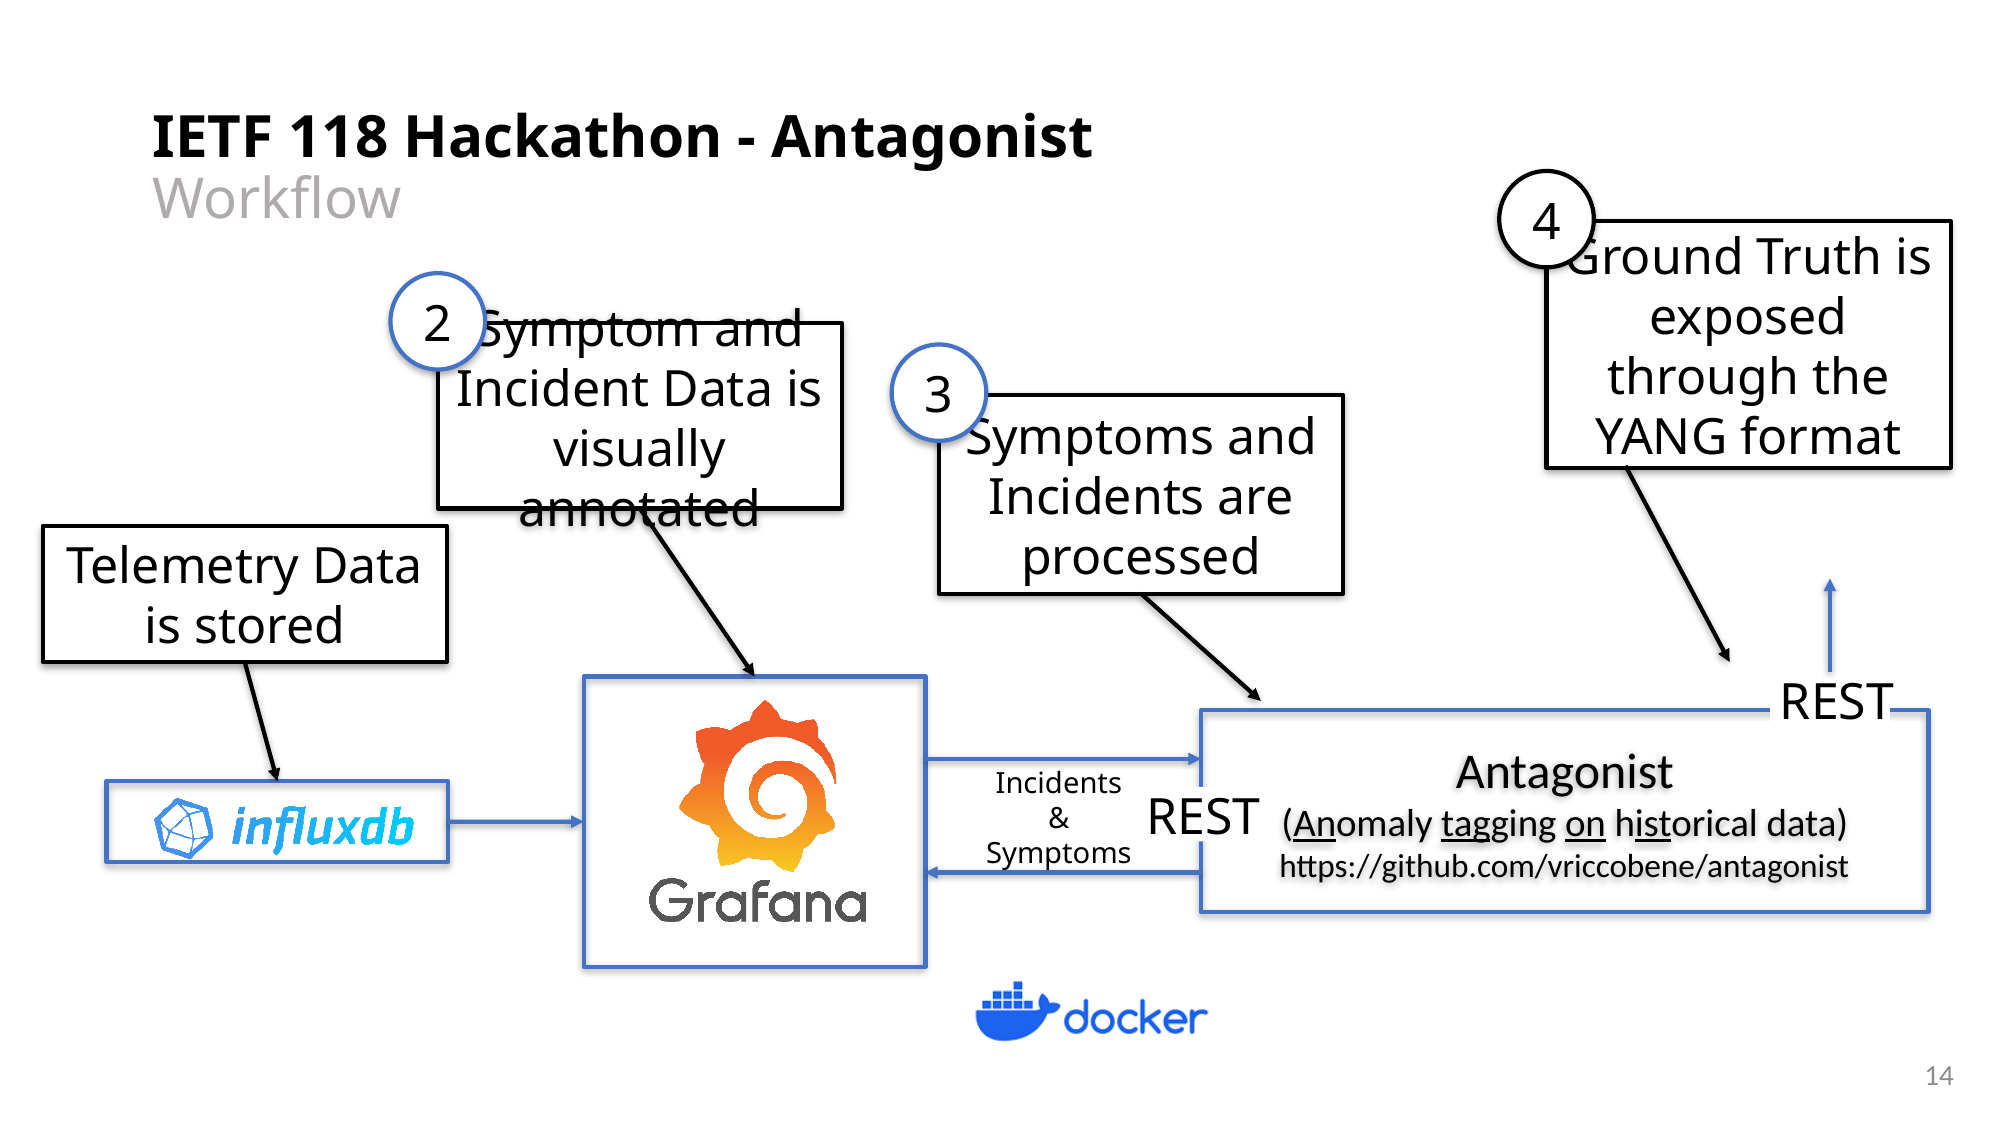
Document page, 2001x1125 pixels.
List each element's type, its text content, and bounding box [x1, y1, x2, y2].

text_box Symptoms and Incidents are processed [938, 394, 1344, 594]
text_box Incidents & Symptoms [976, 759, 1142, 872]
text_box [1141, 593, 1261, 701]
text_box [244, 661, 278, 782]
text_box Incidents & Symptoms [976, 873, 1142, 880]
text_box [639, 508, 755, 677]
text_box REST [1770, 672, 1890, 728]
text_box Symptom and Incident Data is visually annotated [437, 323, 842, 509]
title IETF 118 Hackathon - Antagonist Workflow [137, 59, 1863, 278]
text_box 4 [1499, 170, 1594, 268]
picture [966, 943, 1230, 1098]
slide_number 14 [1900, 1043, 1969, 1104]
text_box Telemetry Data is stored [42, 526, 447, 662]
text_box Incidents & Symptoms [976, 754, 1142, 758]
text_box REST [1136, 786, 1257, 842]
text_box 3 [891, 344, 987, 441]
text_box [1625, 465, 1730, 663]
picture [649, 700, 866, 922]
text_box [583, 676, 926, 967]
text_box 2 [390, 273, 486, 370]
text_box Ground Truth is exposed through the YANG format [1546, 221, 1951, 468]
text_box Antagonist (Anomaly tagging on historical data) https://github.com/vriccobene/antagonist [1200, 710, 1929, 913]
picture [31, 734, 536, 922]
